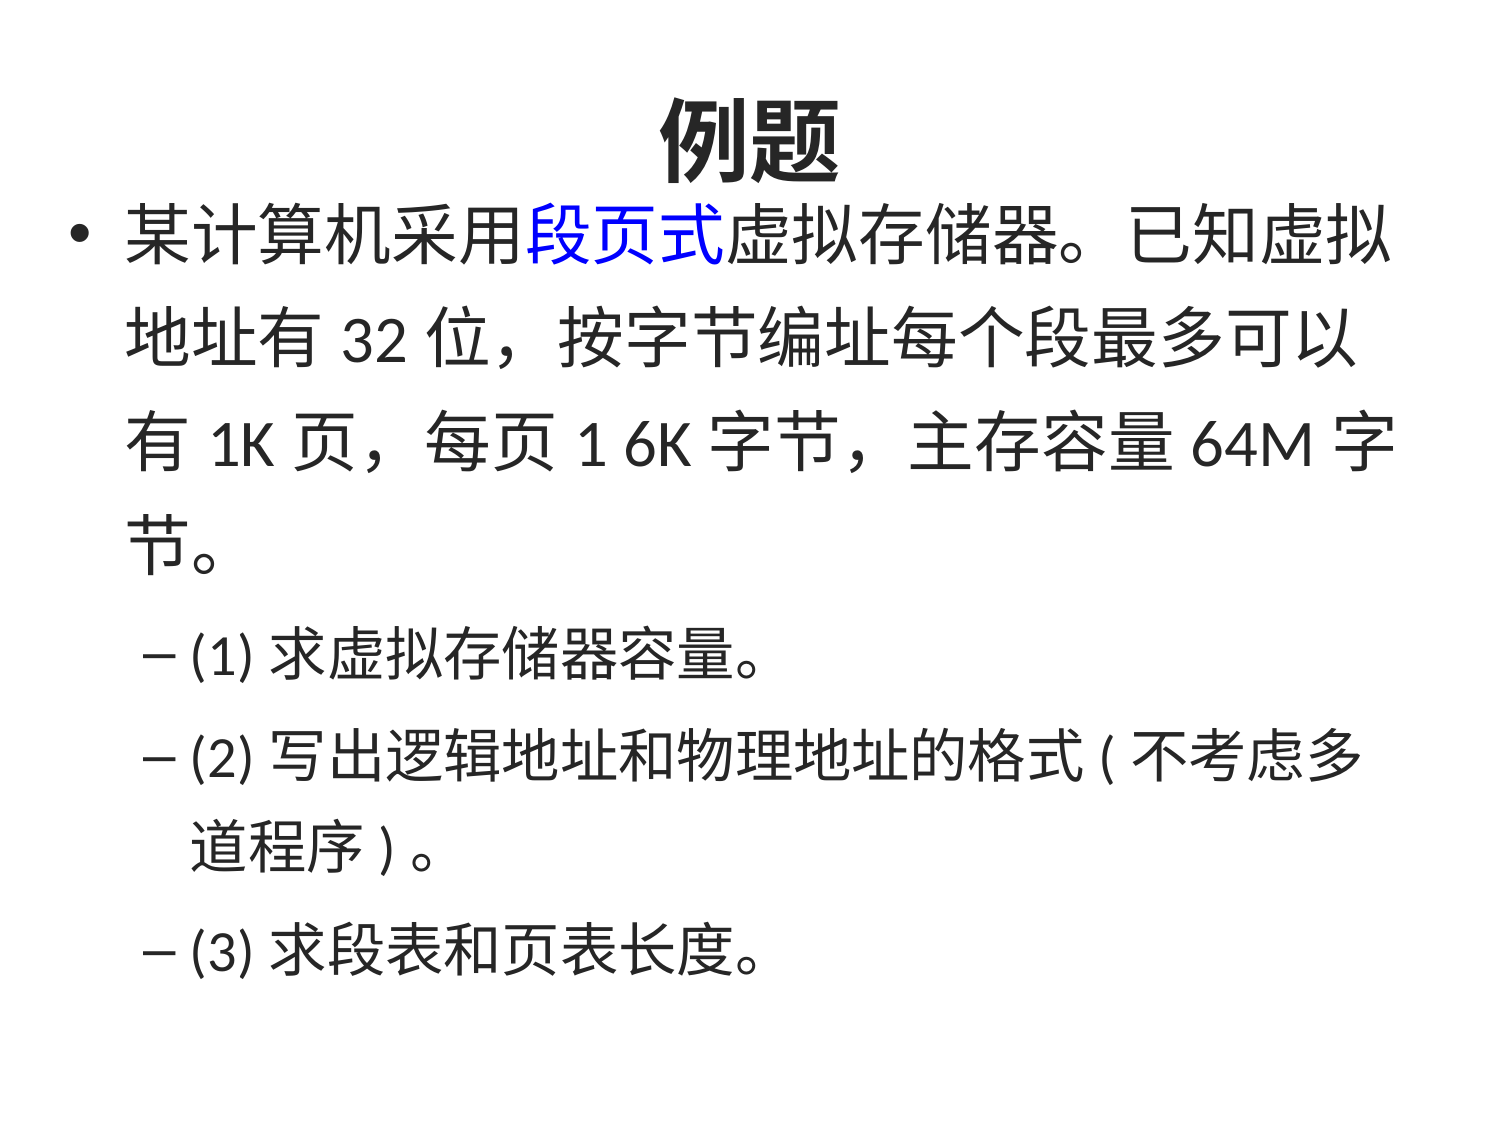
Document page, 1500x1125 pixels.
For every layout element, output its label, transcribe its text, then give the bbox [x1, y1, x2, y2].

list 某计算机采用段页式虚拟存储器。已知虚拟地址有32位，按字节编址每个段最多可以有1K页，每页1 6K字节，主存容量64M字节。 (1)求虚拟存储器容量。 (2)写出逻辑地址和物理地址的格式(不考虑多道程序)。 (3)求段表和页表长度。 [53, 160, 1436, 988]
title 例题 [75, 45, 1425, 160]
